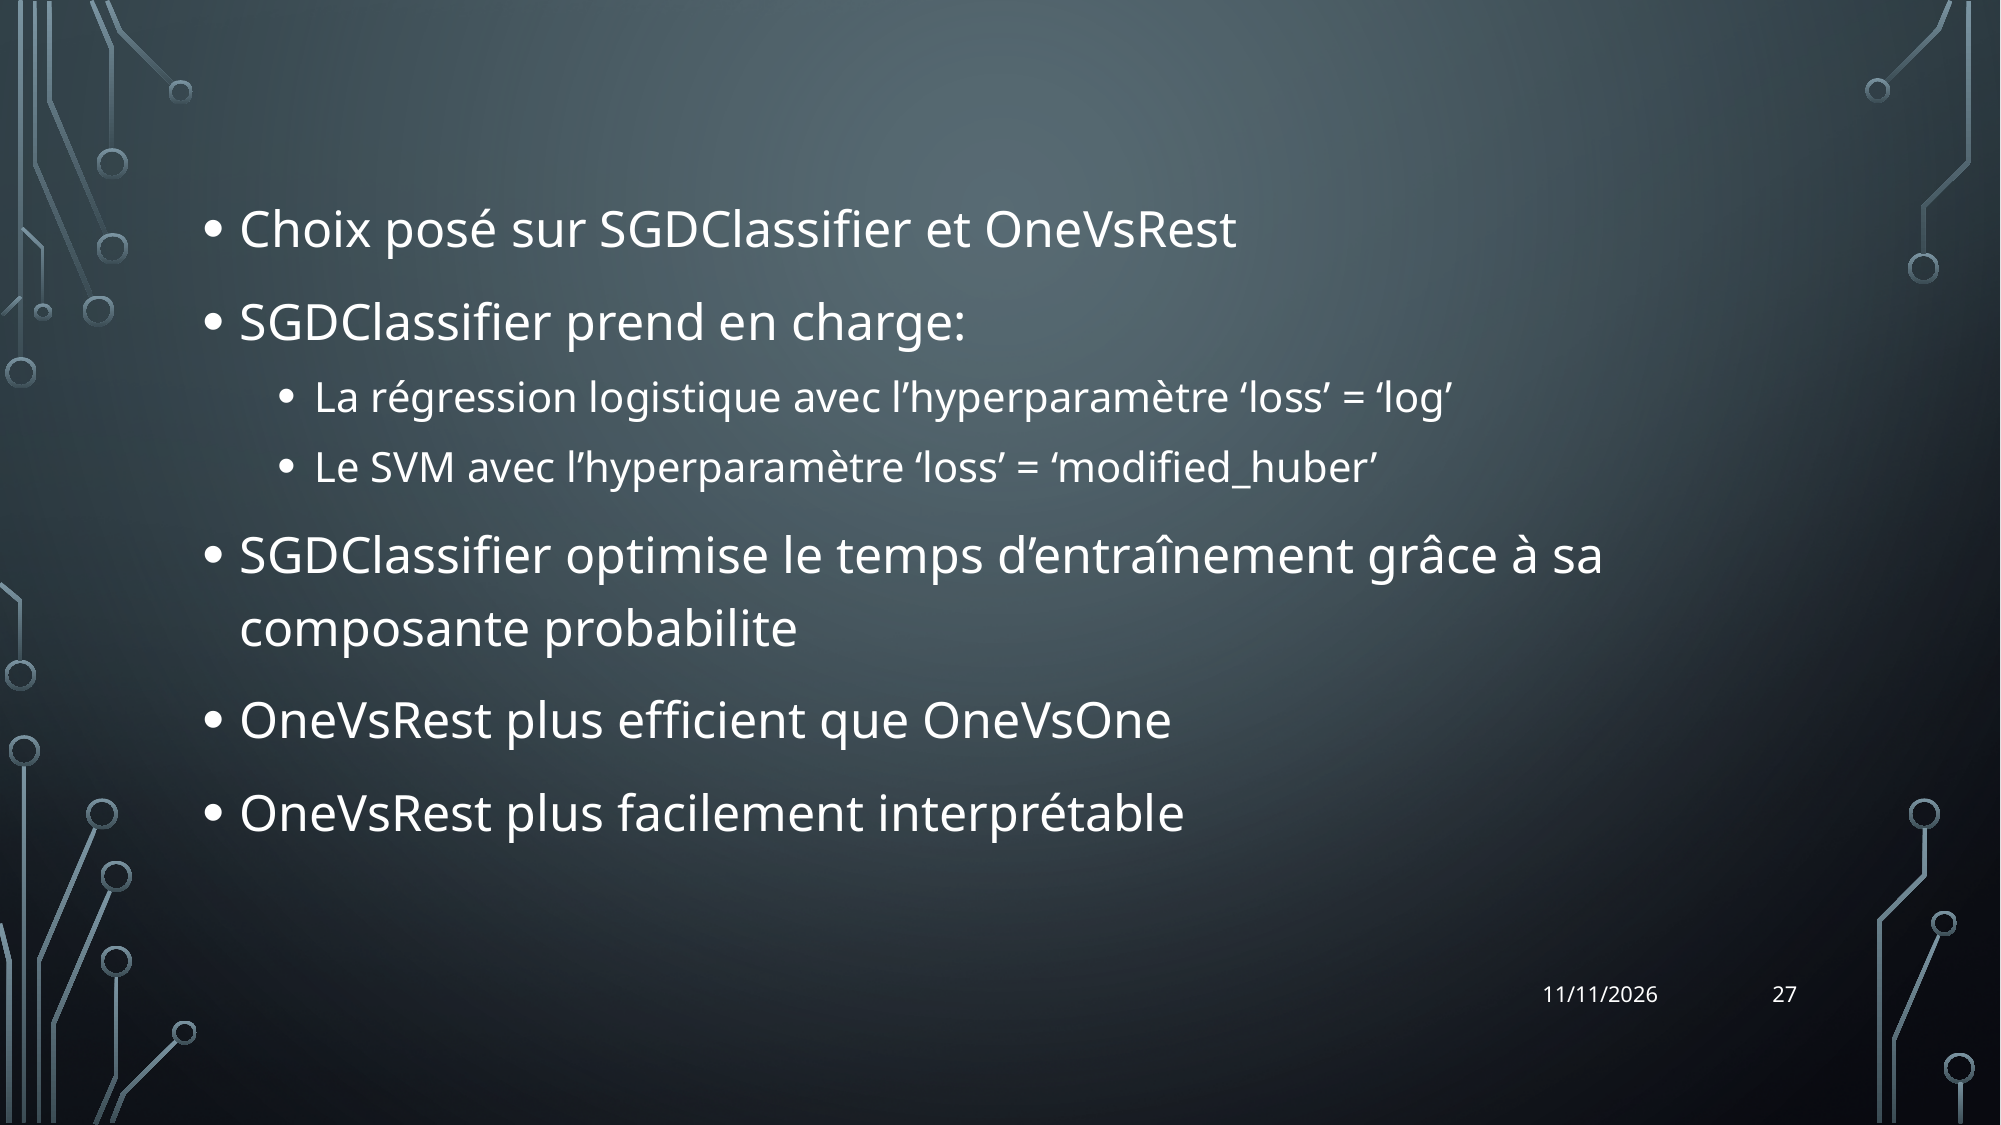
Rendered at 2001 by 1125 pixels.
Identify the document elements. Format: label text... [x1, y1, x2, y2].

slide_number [1223, 965, 1674, 1025]
list Choix posé sur SGDClassifier et OneVsRest SGDClassifier prend en charge: La régression logistique avec l’hyperparamètre ‘loss’ = ‘log’ Le SVM avec l’hyperparamètre ‘loss’ = ‘modified_huber’ SGDClassifier optimise le temps d’entraînement grâce à sa composante probabilite OneVsRest plus efficient que OneVsOne OneVsRest plus facilement interprétable [187, 178, 1813, 950]
slide_number 27 [1685, 965, 1813, 1025]
